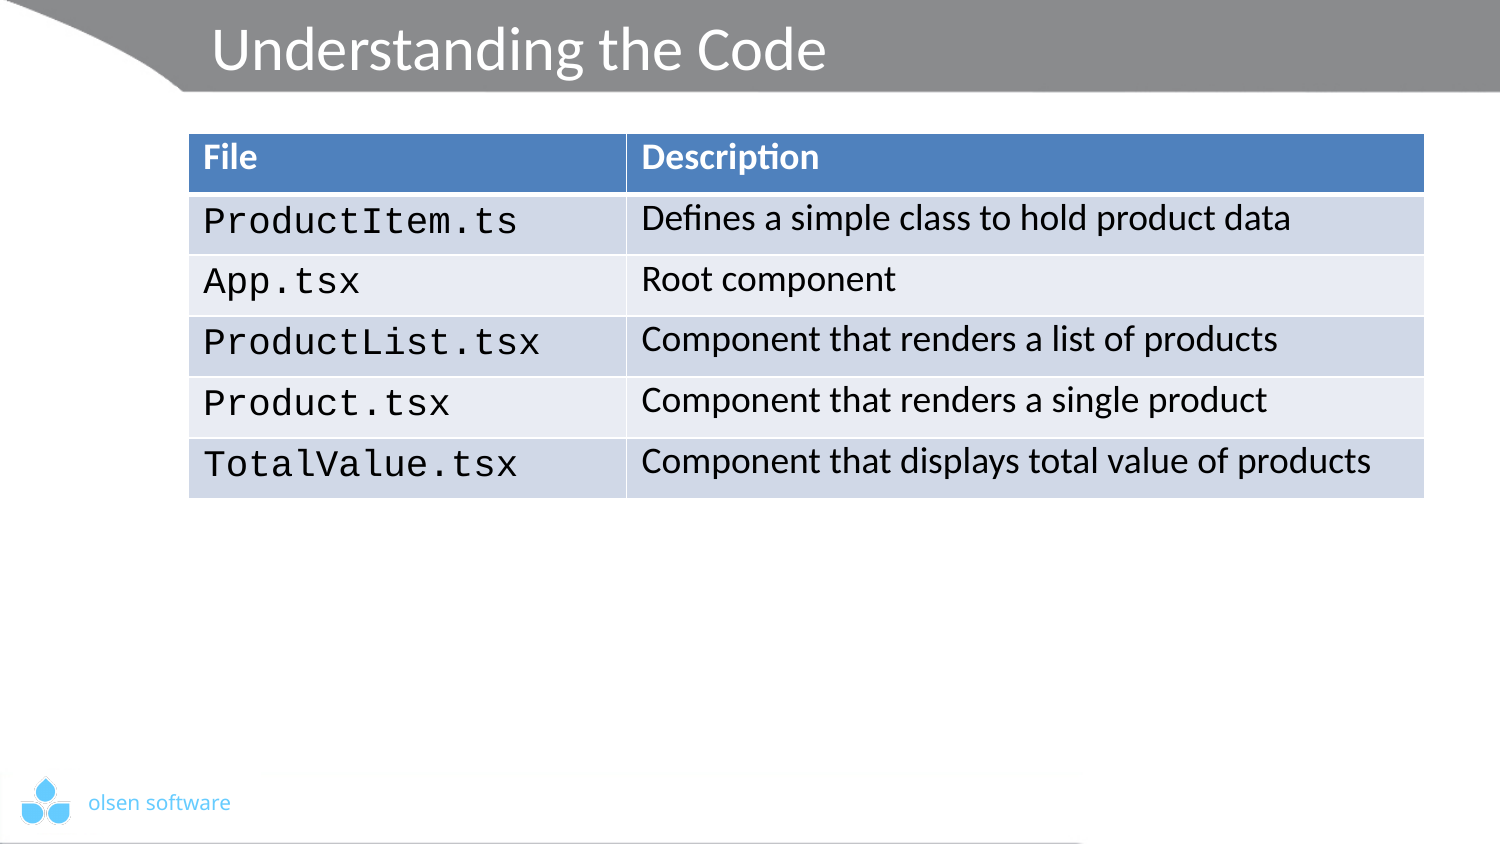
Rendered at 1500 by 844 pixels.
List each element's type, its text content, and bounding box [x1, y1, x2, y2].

table_cell ProductList.tsx [189, 317, 626, 376]
table_cell Component that renders a single product [627, 378, 1424, 437]
table_cell Component that displays total value of products [627, 439, 1424, 498]
table_header Description [627, 134, 1424, 192]
table_header File [189, 134, 626, 192]
table_cell Component that renders a list of products [627, 317, 1424, 376]
table_cell TotalValue.tsx [189, 439, 626, 498]
table_cell Product.tsx [189, 378, 626, 437]
title Understanding the Code [187, 0, 1426, 93]
table_cell Defines a simple class to hold product data [627, 197, 1424, 254]
table_cell ProductItem.ts [189, 197, 626, 254]
table_cell Root component [627, 256, 1424, 315]
picture [0, 0, 1500, 844]
table_cell App.tsx [189, 256, 626, 315]
